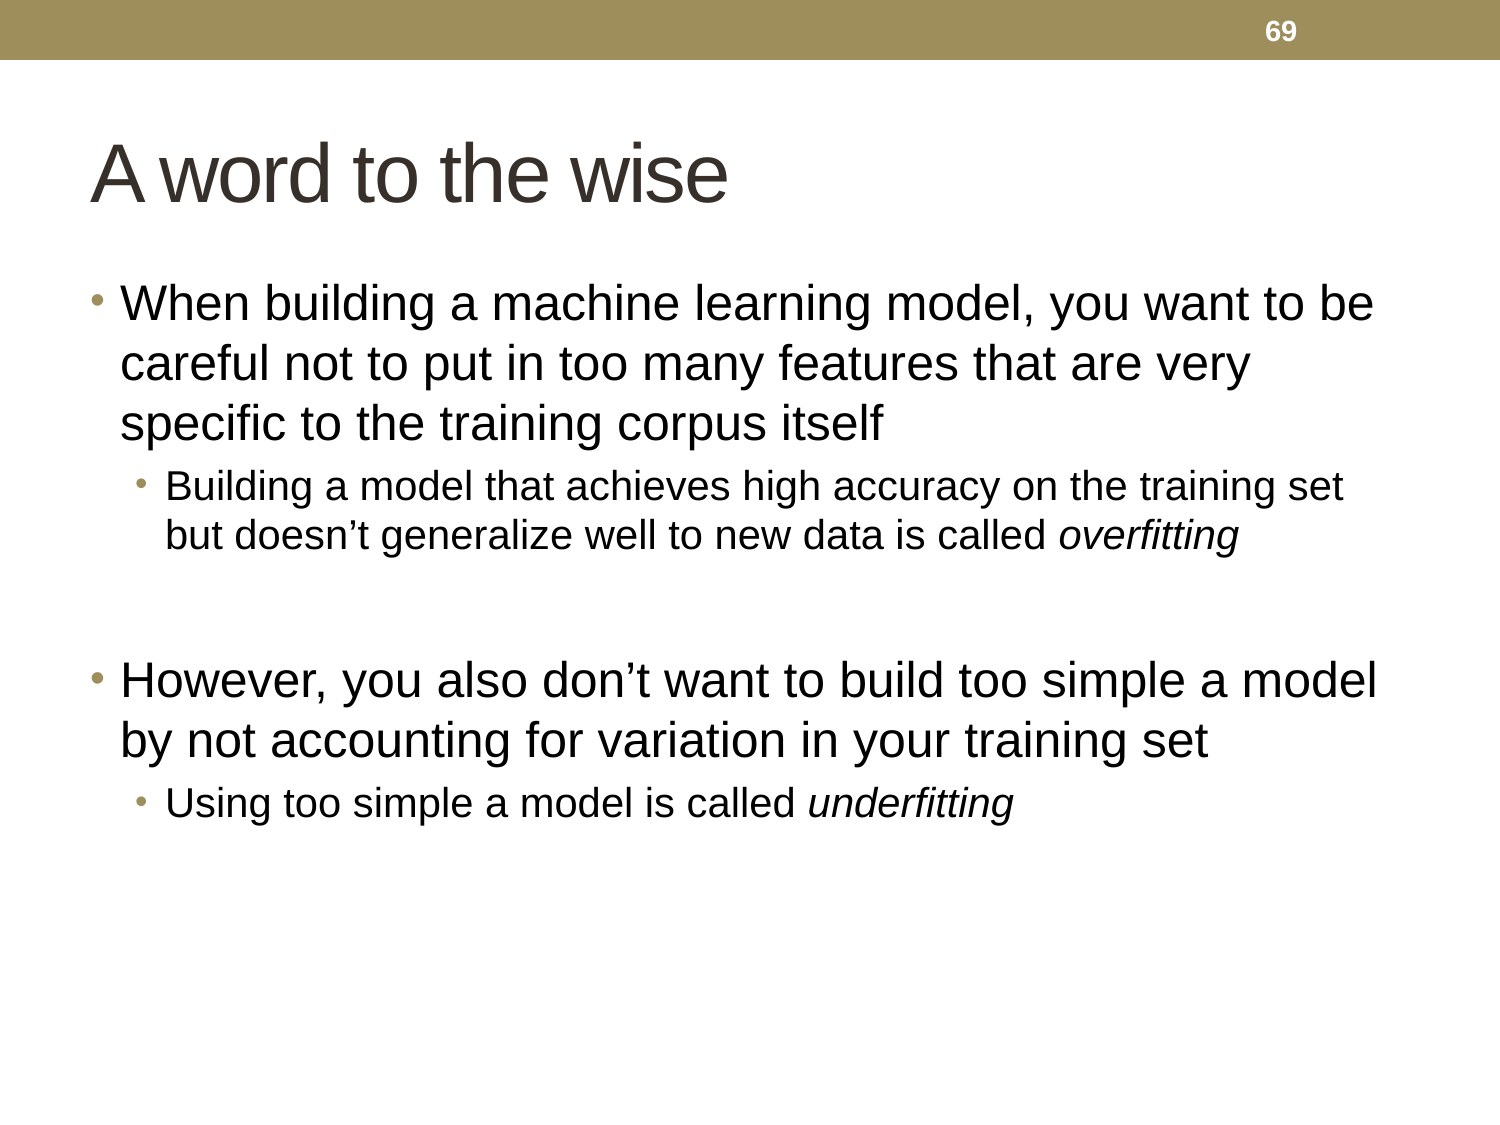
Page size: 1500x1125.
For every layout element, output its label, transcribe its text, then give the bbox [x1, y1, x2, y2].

list When building a machine learning model, you want to be careful not to put in too many features that are very specific to the training corpus itself Building a model that achieves high accuracy on the training set but doesn’t generalize well to new data is called overfitting However, you also don’t want to build too simple a model by not accounting for variation in your training set Using too simple a model is called underfitting [75, 262, 1425, 1063]
title A word to the wise [75, 87, 1425, 250]
slide_number 69 [1250, 3, 1425, 57]
